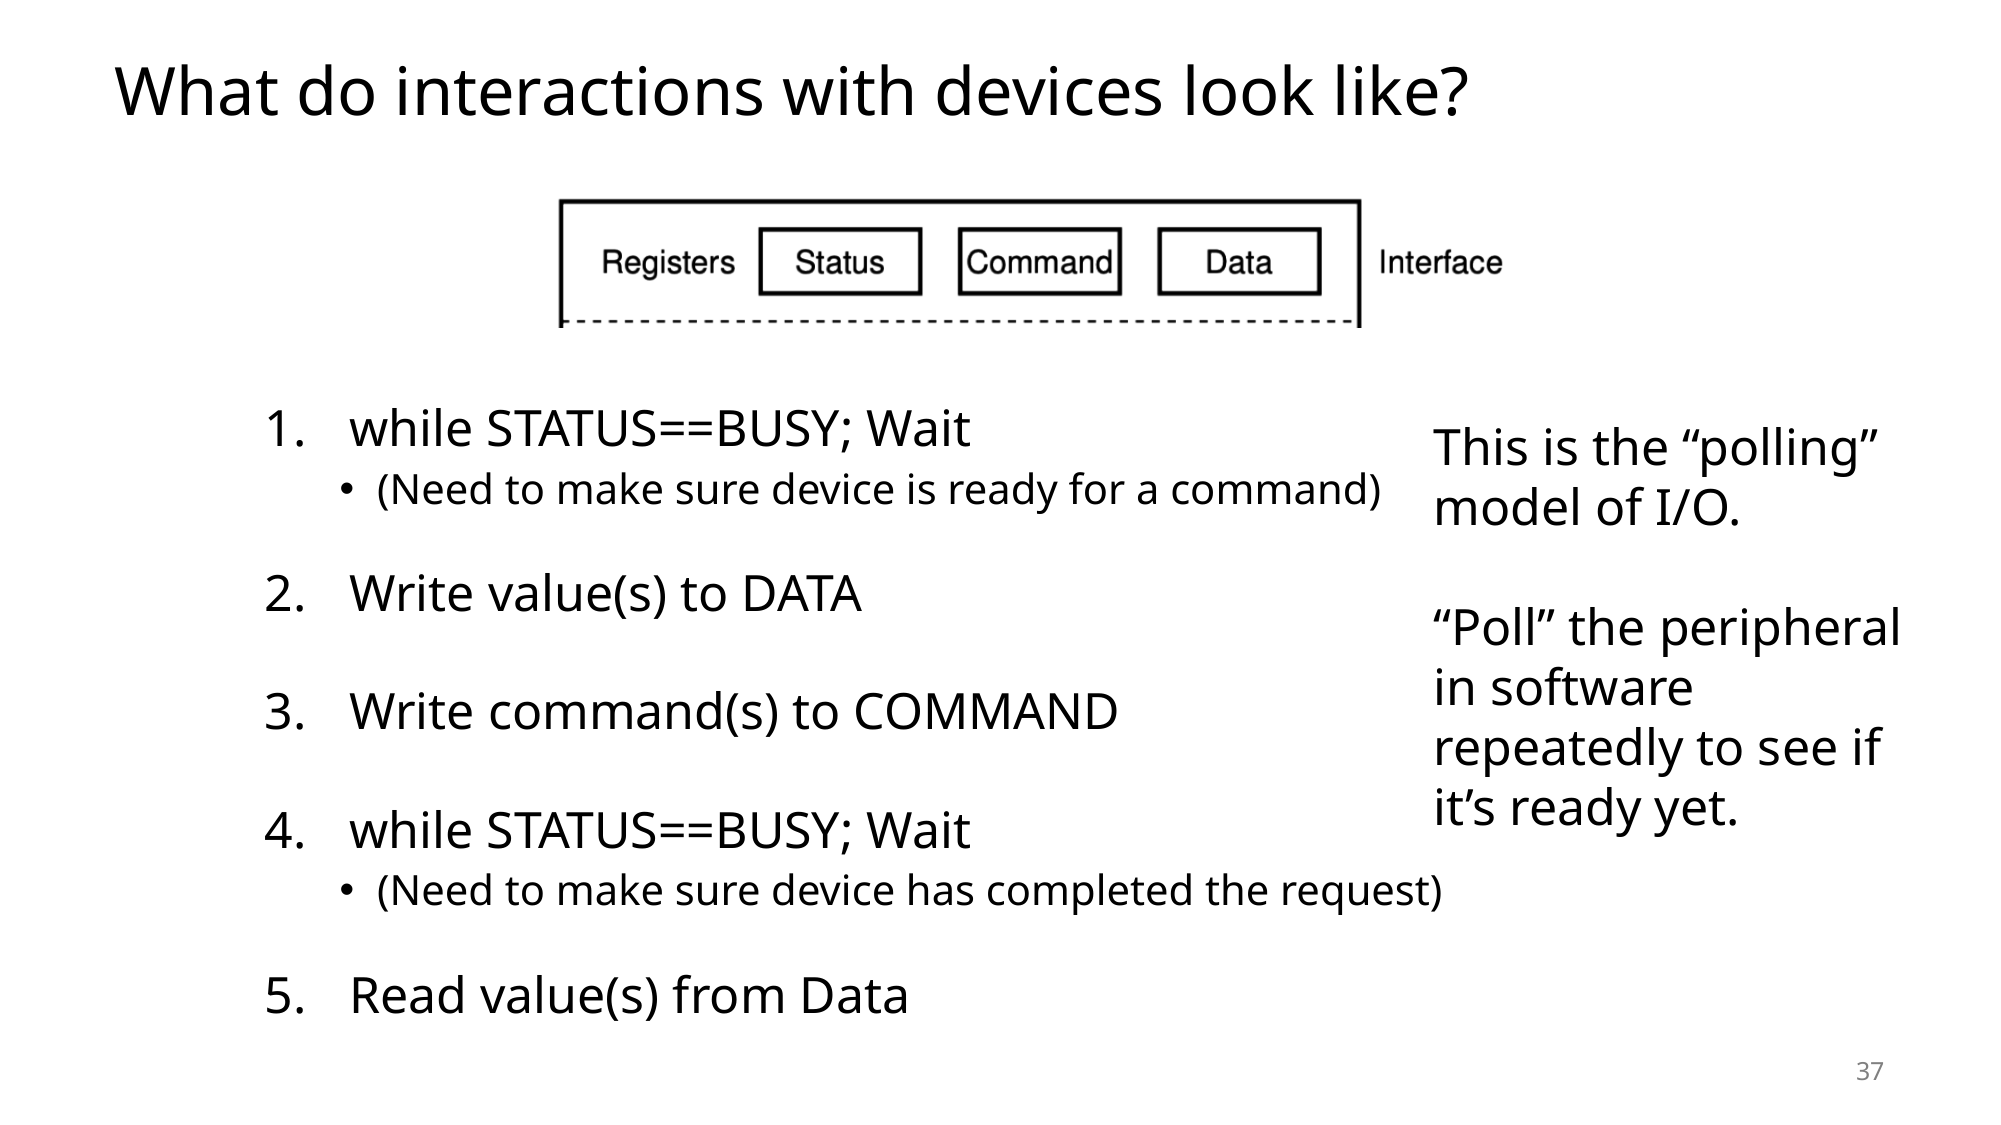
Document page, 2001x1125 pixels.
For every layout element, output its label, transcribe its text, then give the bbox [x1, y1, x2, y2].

list while STATUS==BUSY; Wait (Need to make sure device is ready for a command) Write value(s) to DATA Write command(s) to COMMAND while STATUS==BUSY; Wait (Need to make sure device has completed the request) Read value(s) from Data [99, 187, 1900, 1013]
picture [549, 187, 1513, 328]
slide_number 37 [1749, 1042, 1900, 1103]
text_box This is the “polling” model of I/O. “Poll” the peripheral in software repeatedly to see if it’s ready yet. [1418, 408, 1942, 888]
title What do interactions with devices look like? [99, 37, 1900, 150]
